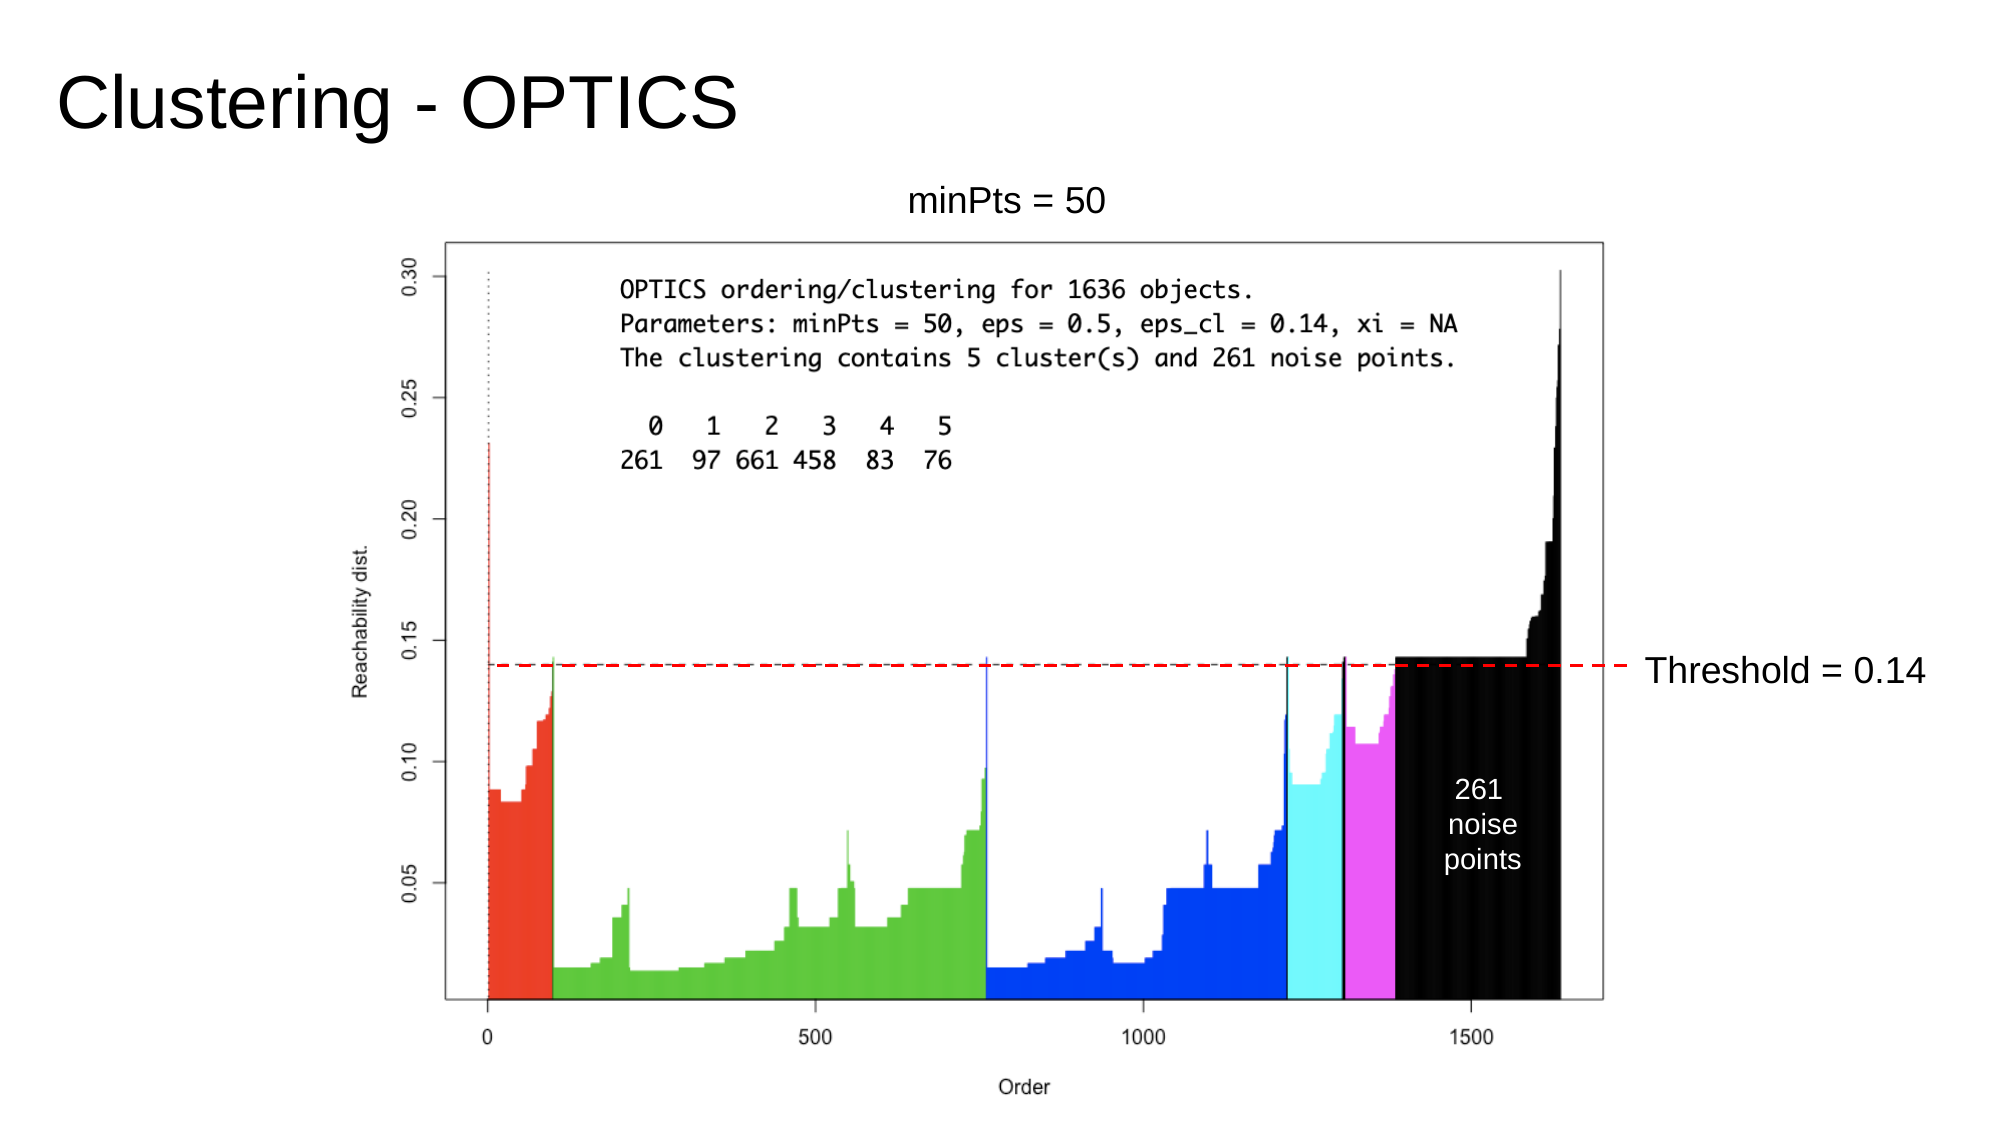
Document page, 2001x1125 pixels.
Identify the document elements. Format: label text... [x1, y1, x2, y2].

text_box Threshold = 0.14 [1660, 631, 1972, 698]
text_box Clustering - OPTICS [41, 38, 1699, 193]
picture [344, 142, 1656, 1125]
